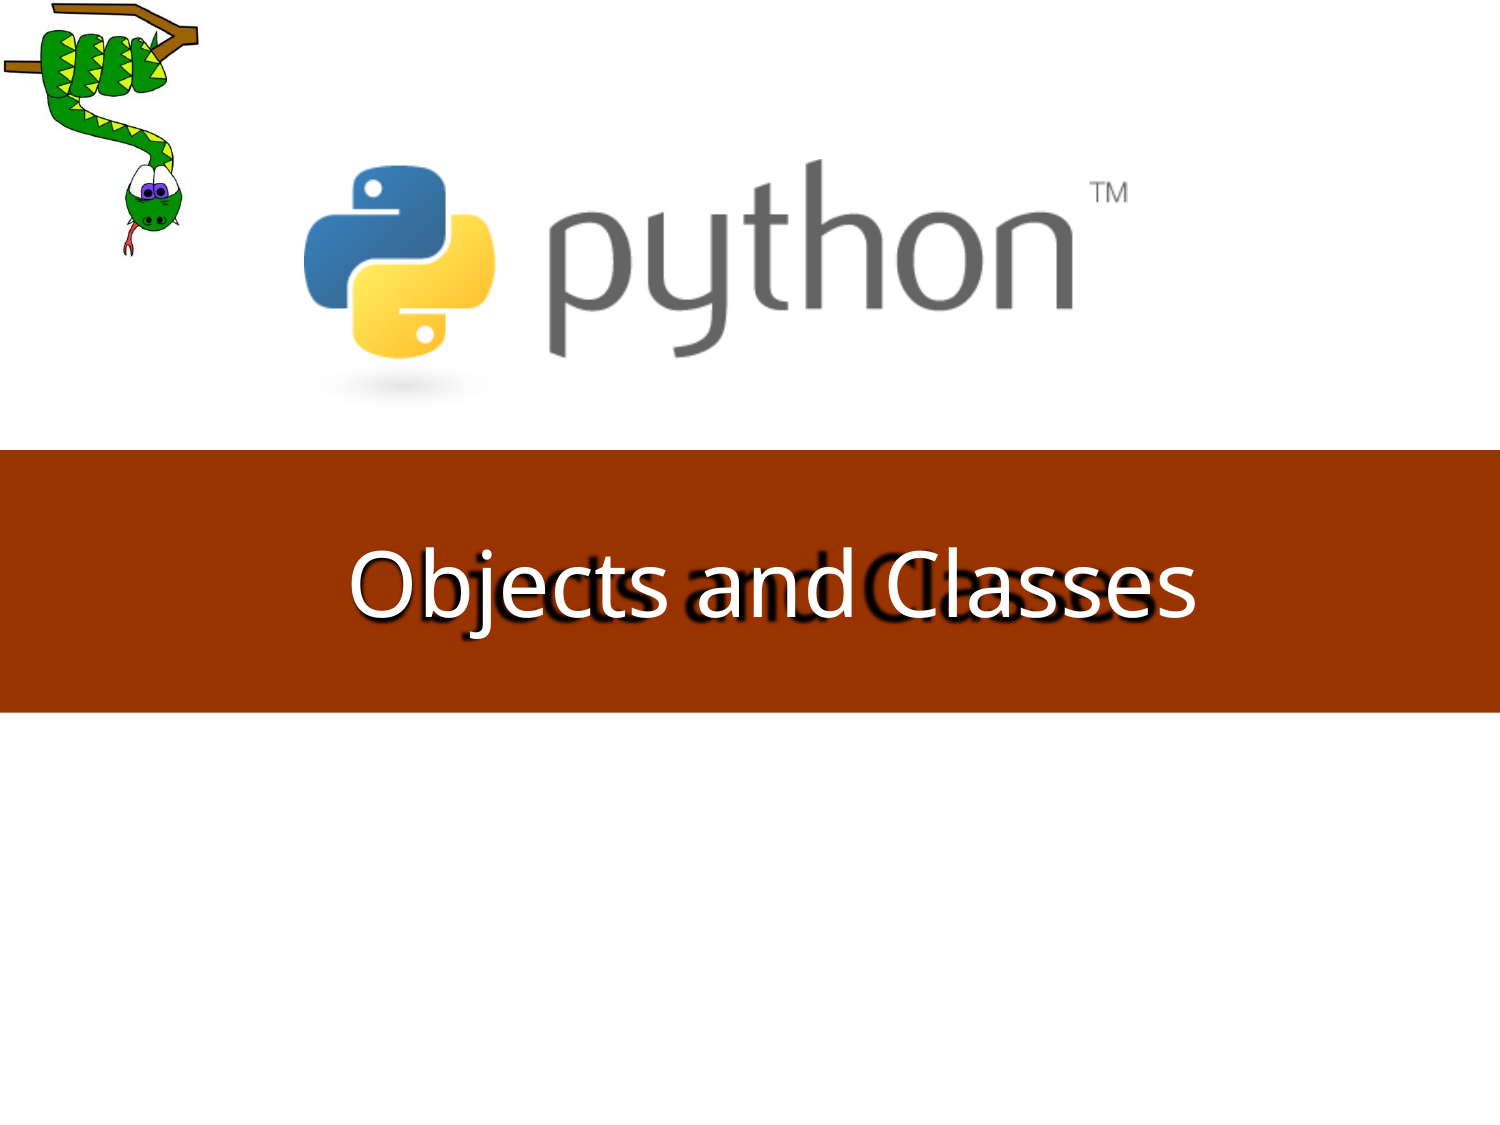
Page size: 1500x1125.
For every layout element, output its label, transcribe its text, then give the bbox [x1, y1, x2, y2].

picture [289, 496, 1217, 645]
picture [304, 159, 1128, 408]
title Objects and Classes [257, 523, 1243, 714]
picture [0, 0, 202, 262]
